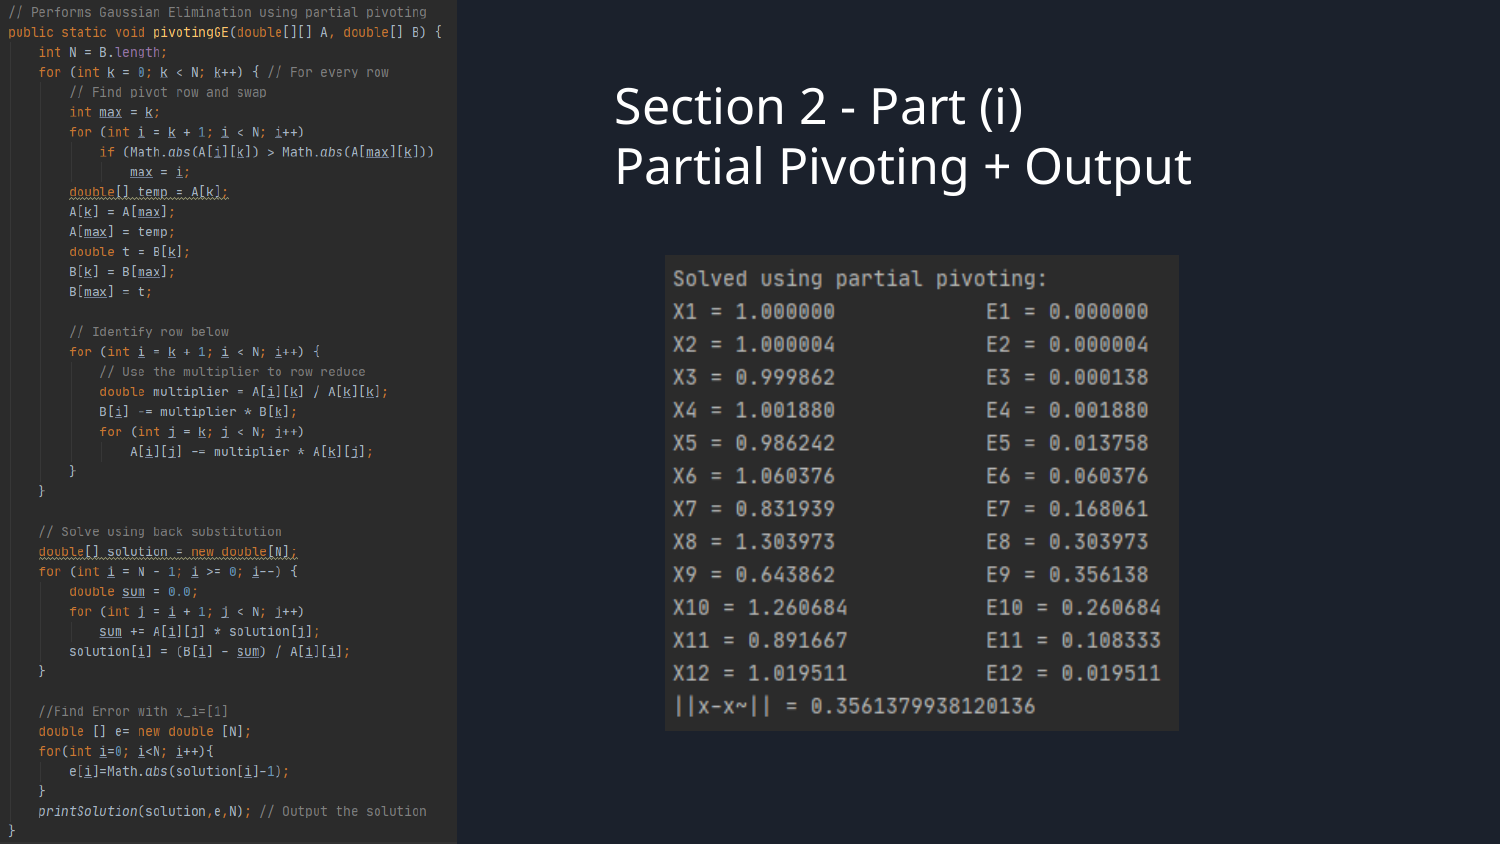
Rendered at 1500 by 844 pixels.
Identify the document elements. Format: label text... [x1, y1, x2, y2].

picture [0, 0, 457, 844]
picture [665, 255, 1179, 731]
title Section 2 - Part (i) Partial Pivoting + Output [599, 59, 1284, 210]
